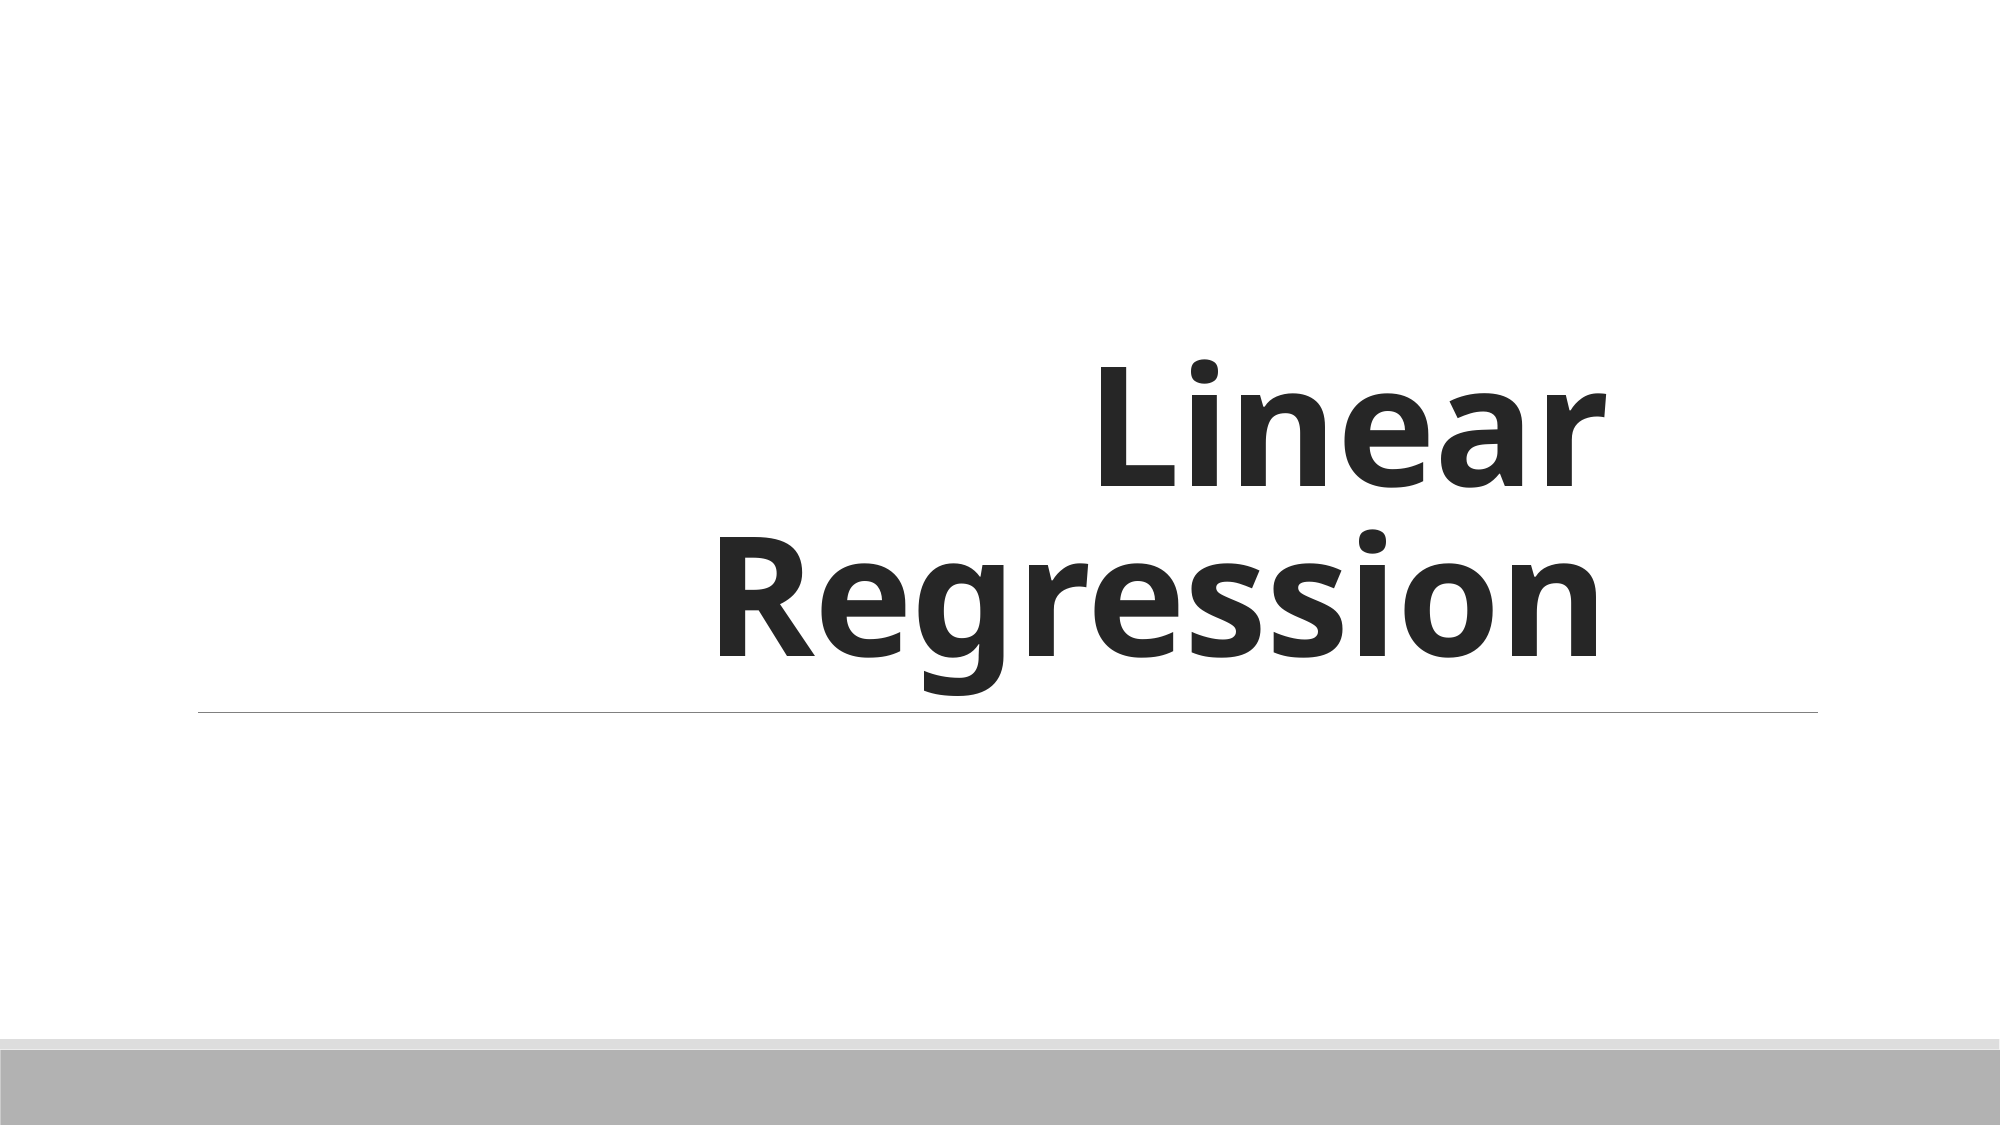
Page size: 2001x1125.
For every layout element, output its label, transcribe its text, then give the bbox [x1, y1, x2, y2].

title Linear Regression [158, 105, 1625, 935]
